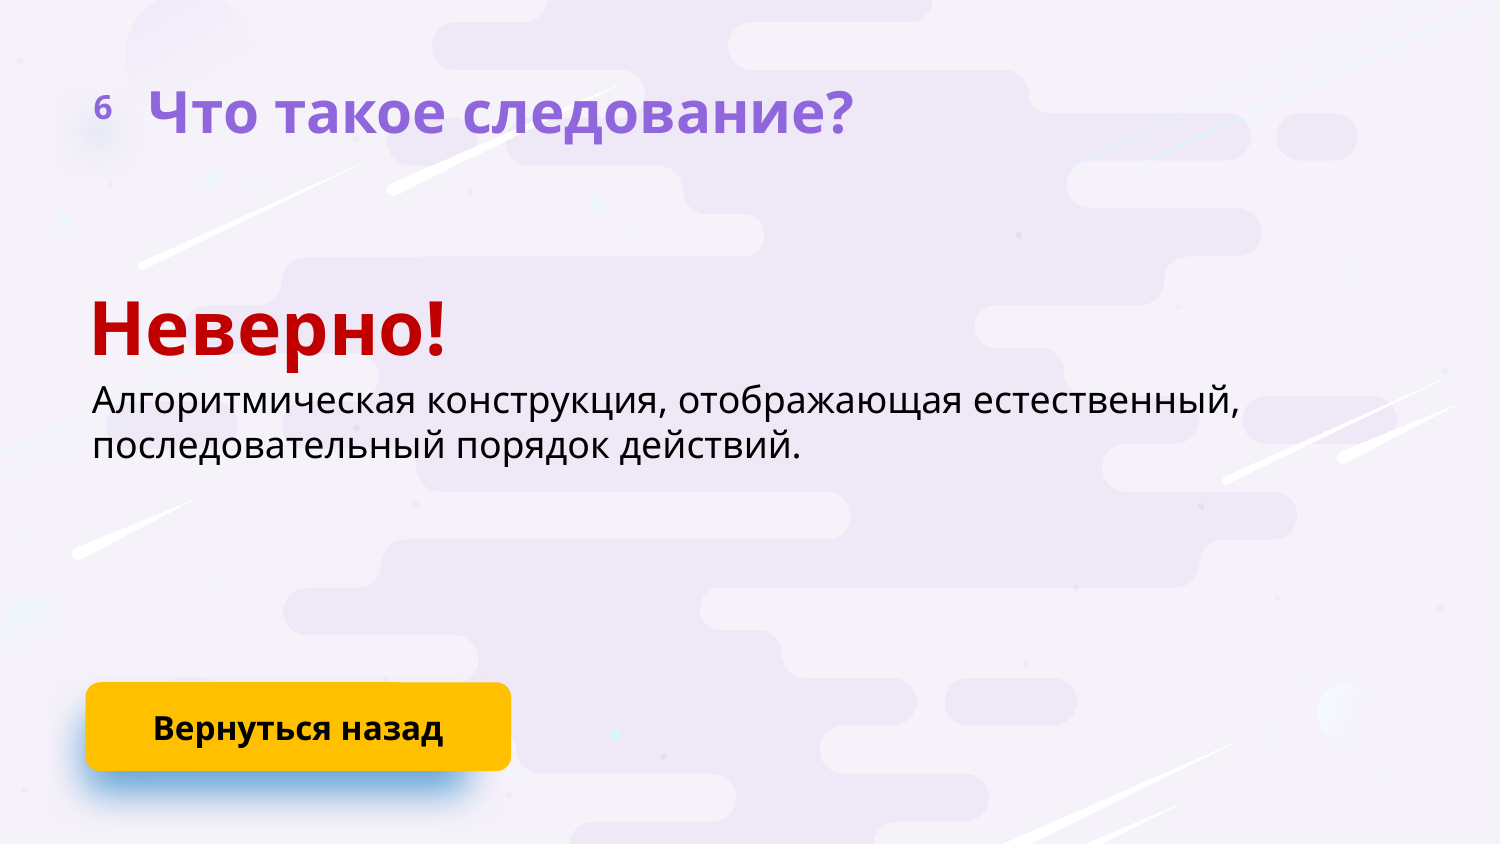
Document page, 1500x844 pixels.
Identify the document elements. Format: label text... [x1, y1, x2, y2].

text_box Алгоритмическая конструкция, отображающая естественный, последовательный порядок действий. [71, 376, 1284, 467]
text_box Неверно! [88, 275, 508, 371]
text_box Вернуться назад [84, 681, 513, 773]
text_box 6 [57, 60, 149, 152]
text_box Вернуться назад [149, 90, 161, 145]
picture [0, 0, 1500, 844]
text_box Что такое следование? [148, 70, 1471, 145]
